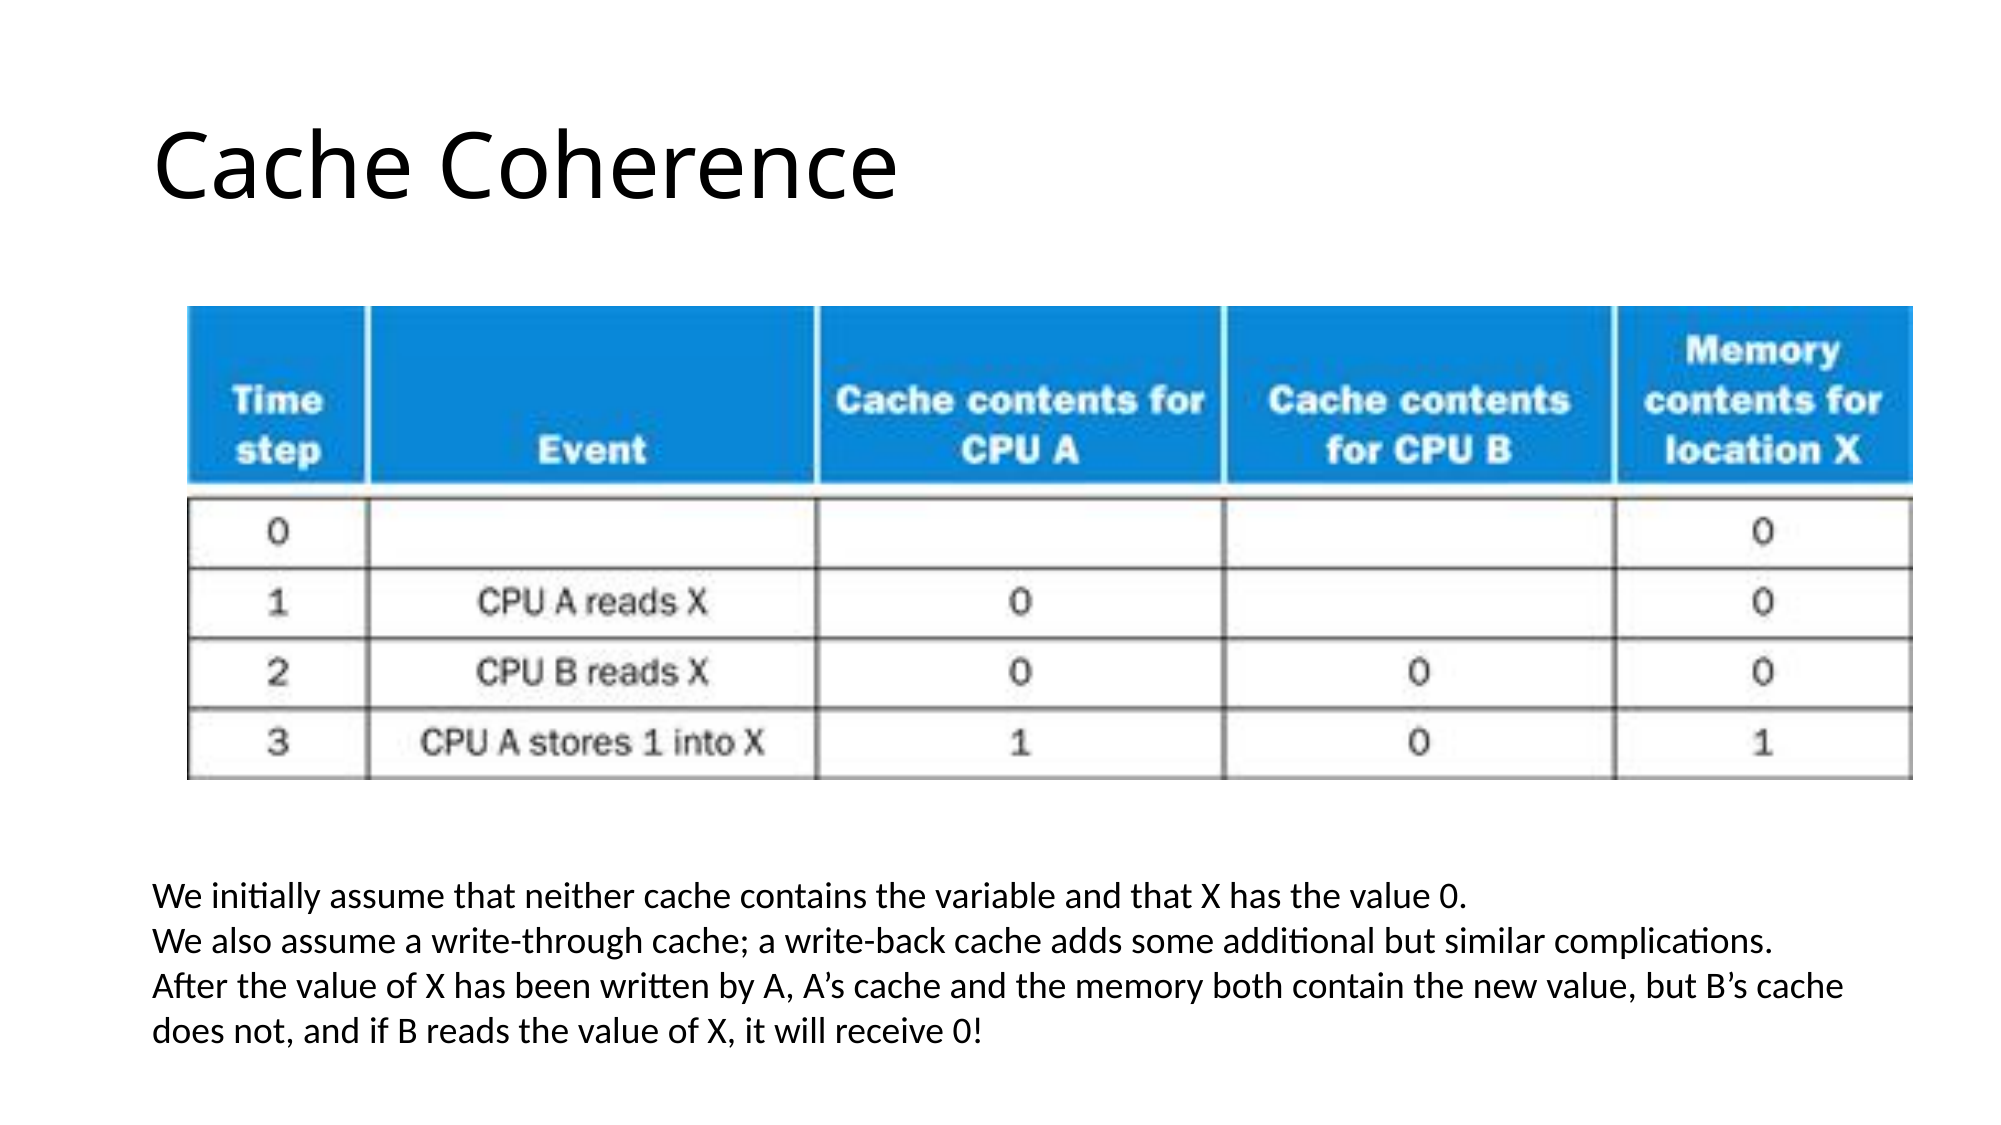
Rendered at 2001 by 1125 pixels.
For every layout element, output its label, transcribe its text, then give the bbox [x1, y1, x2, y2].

title Cache Coherence [137, 59, 1863, 278]
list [186, 306, 1913, 780]
text_box We initially assume that neither cache contains the variable and that X has the value 0. We also assume a write-through cache; a write-back cache adds some additional but similar complications. After the value of X has been written by A, A’s cache and the memory both contain the new value, but B’s cache does not, and if B reads the value of X, it will receive 0! [137, 863, 1913, 1059]
